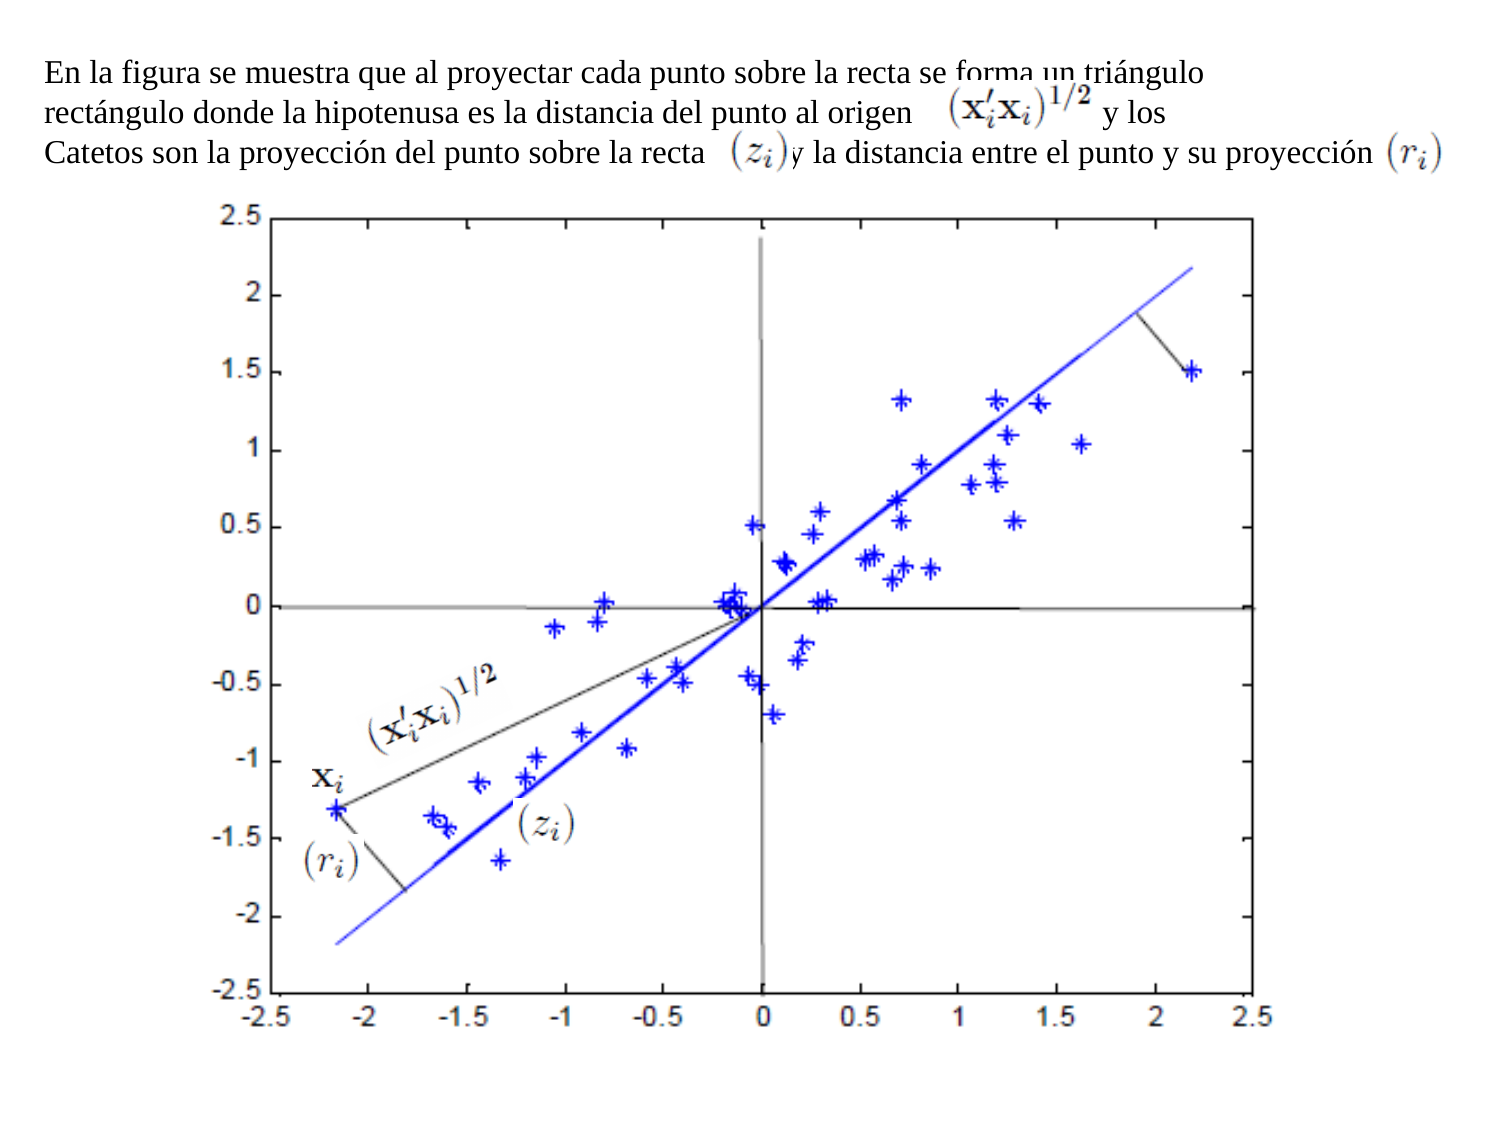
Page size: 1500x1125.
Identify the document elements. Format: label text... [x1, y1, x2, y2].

picture [1384, 125, 1448, 184]
text_box En la figura se muestra que al proyectar cada punto sobre la recta se forma un triángulo rectángulo donde la hipotenusa es la distancia del punto al origen y los Catetos son la proyección del punto sobre la recta y la distancia entre el punto y su proyección [29, 42, 1447, 178]
picture [726, 125, 793, 179]
picture [945, 80, 1093, 138]
picture [194, 187, 1306, 1065]
